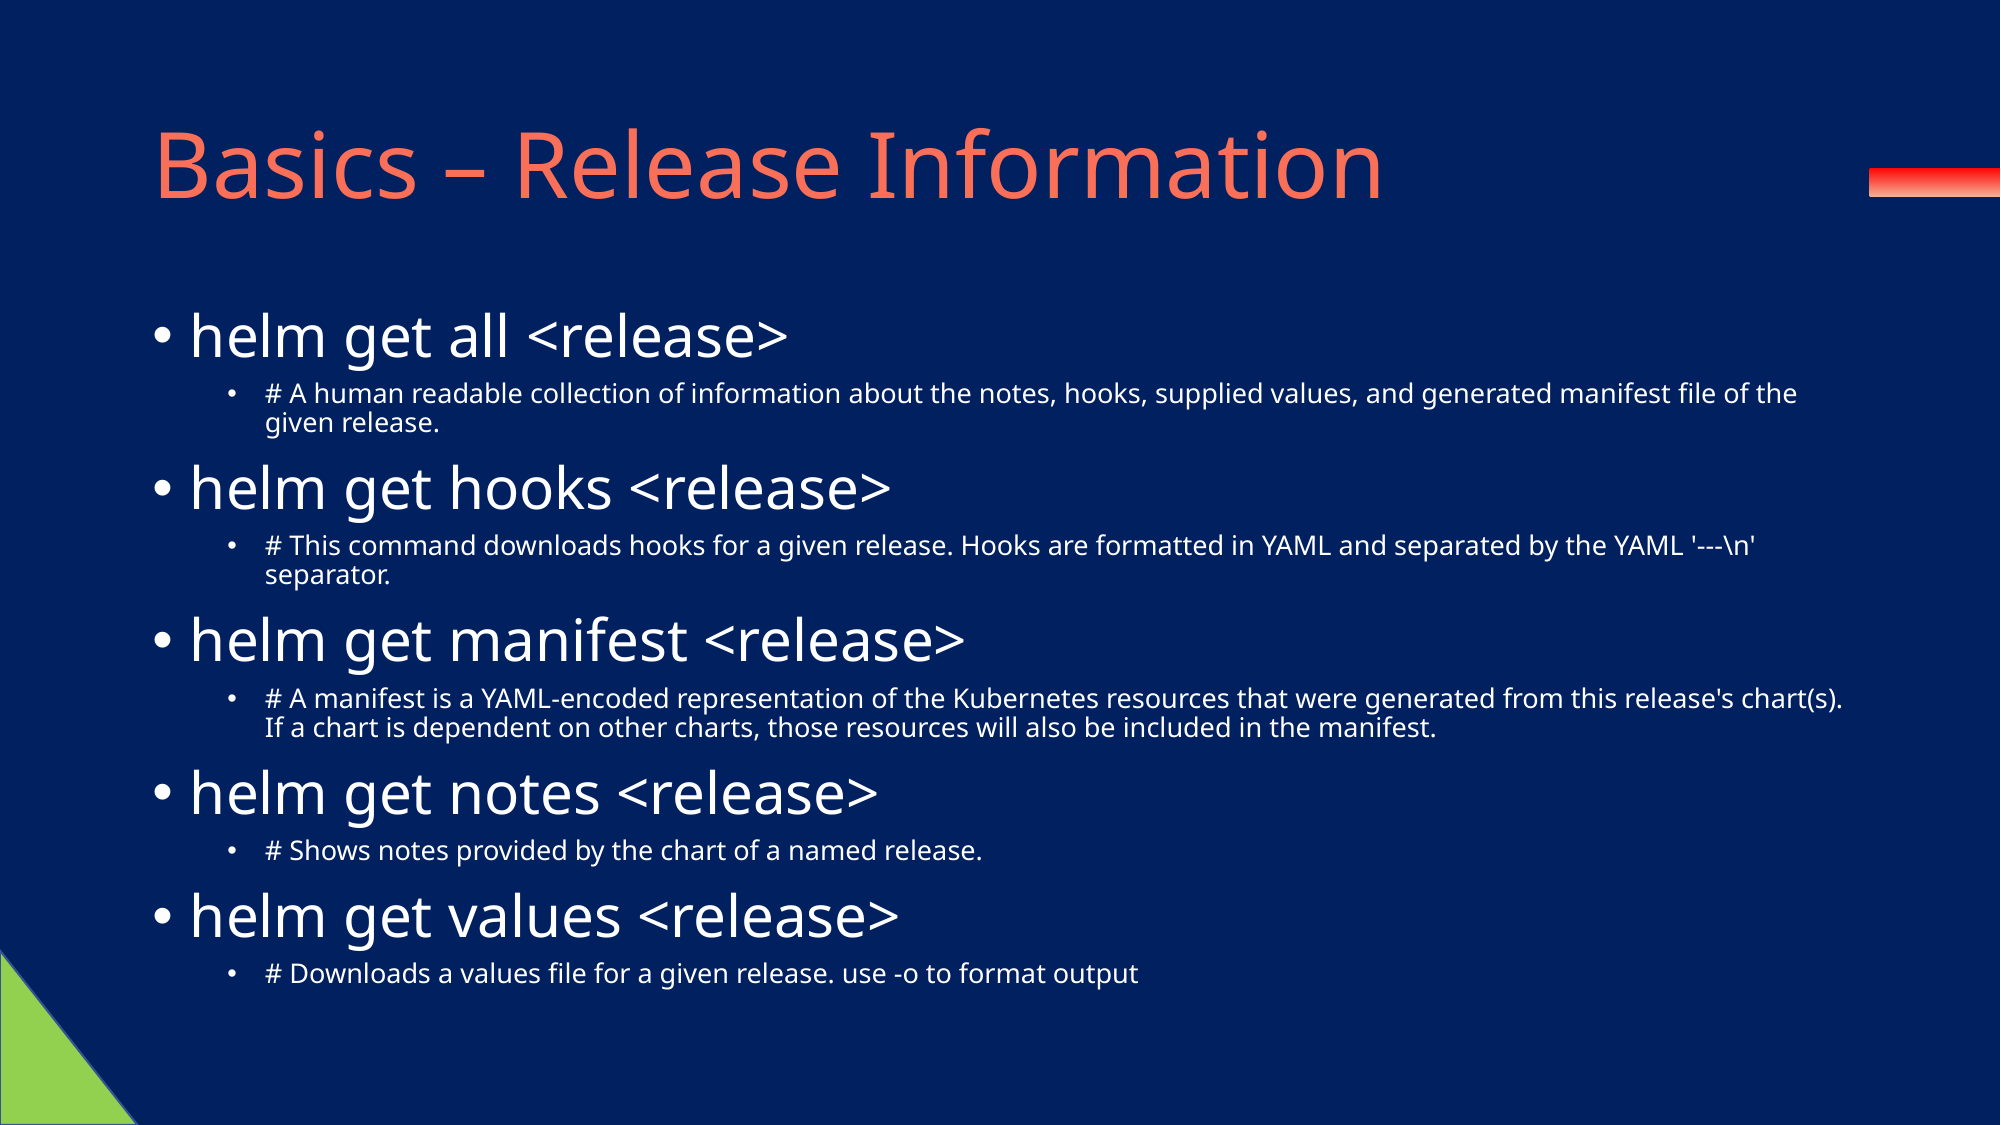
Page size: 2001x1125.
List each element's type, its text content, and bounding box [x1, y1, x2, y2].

title Basics – Release Information [137, 59, 1863, 278]
list helm get all <release> # A human readable collection of information about the notes, hooks, supplied values, and generated manifest file of the given release. helm get hooks <release> # This command downloads hooks for a given release. Hooks are formatted in YAML and separated by the YAML '---\n' separator. helm get manifest <release> # A manifest is a YAML-encoded representation of the Kubernetes resources that were generated from this release's chart(s). If a chart is dependent on other charts, those resources will also be included in the manifest. helm get notes <release> # Shows notes provided by the chart of a named release. helm get values <release> # Downloads a values file for a given release. use -o to format output [137, 299, 1863, 1014]
